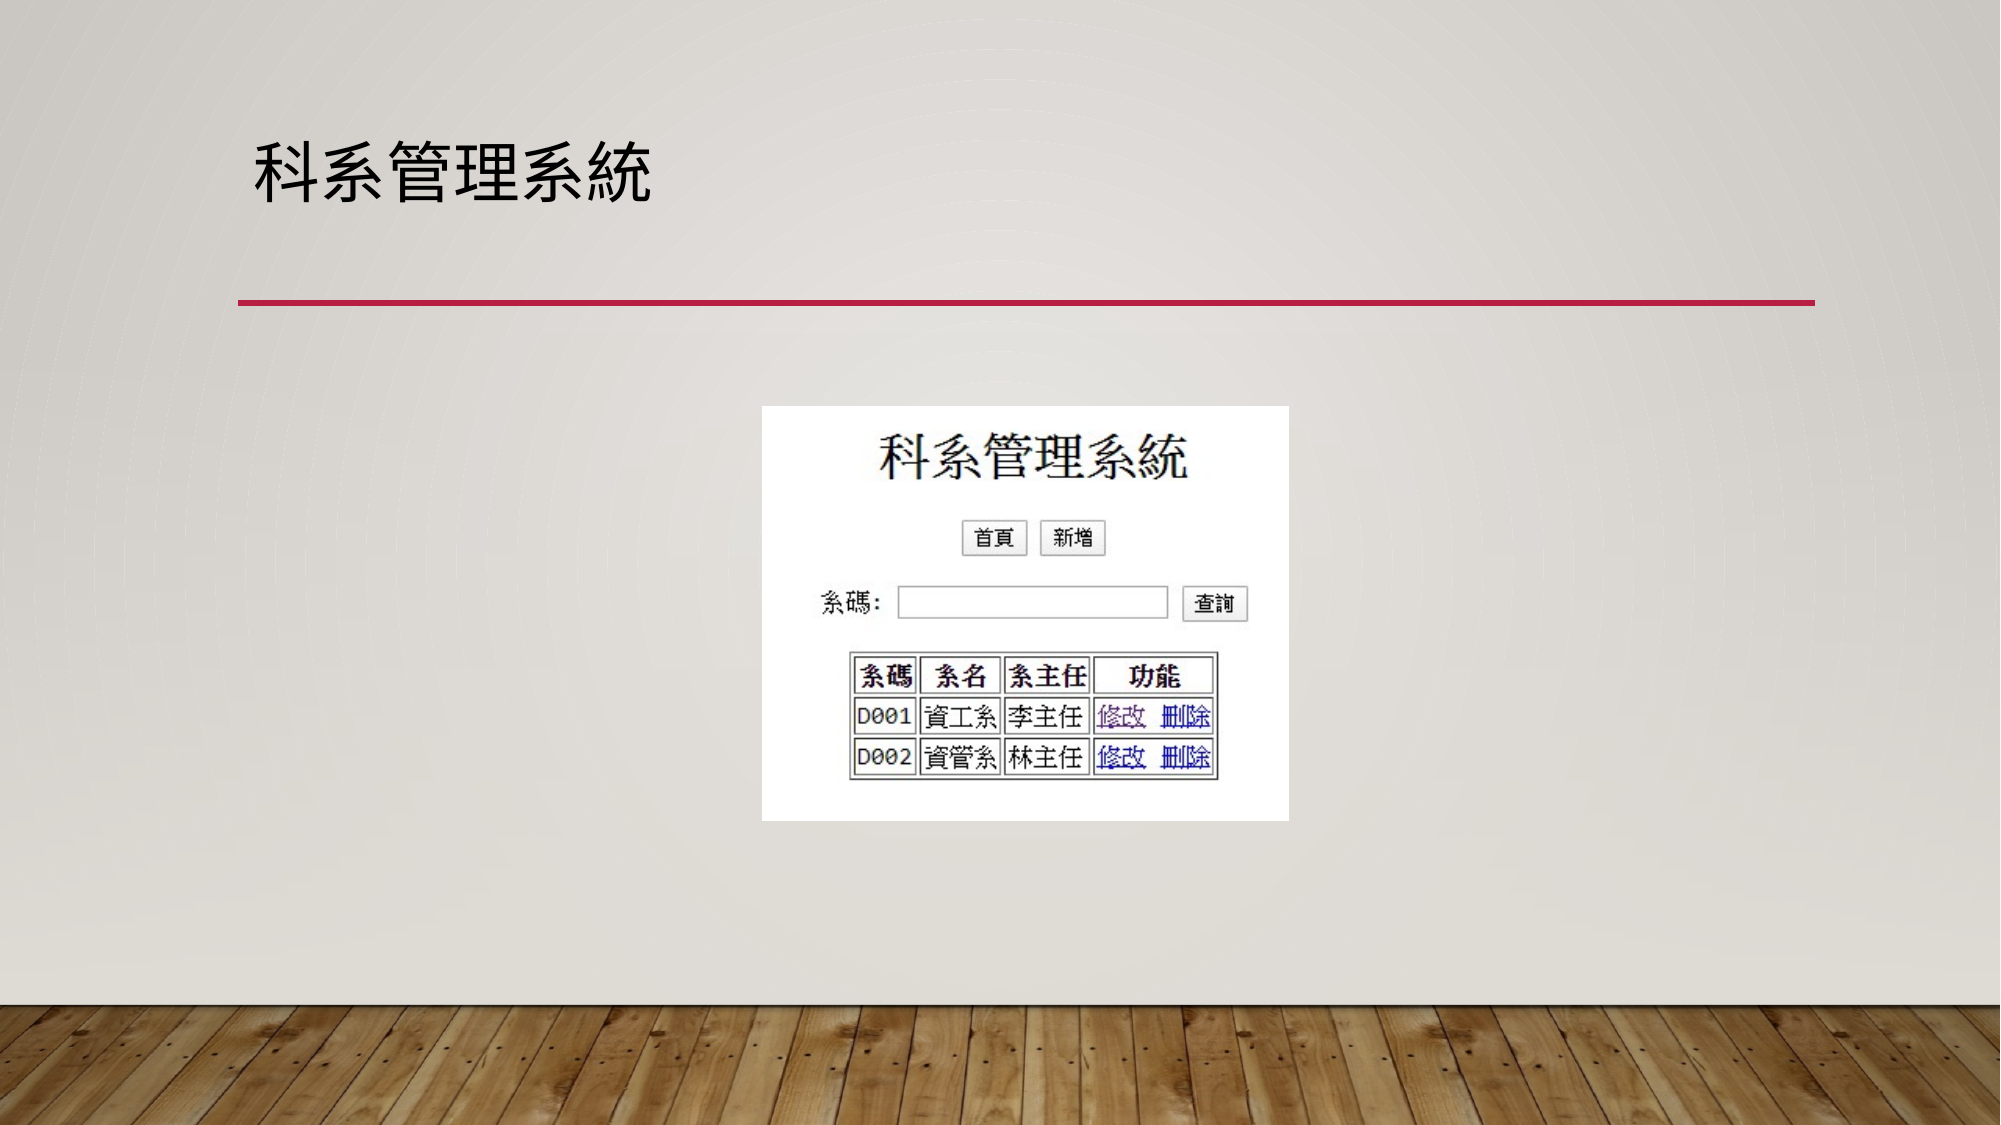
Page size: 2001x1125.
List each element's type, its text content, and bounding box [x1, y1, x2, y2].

picture [0, 1005, 2000, 1125]
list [762, 406, 1290, 821]
title 科系管理系統 [238, 131, 1814, 305]
